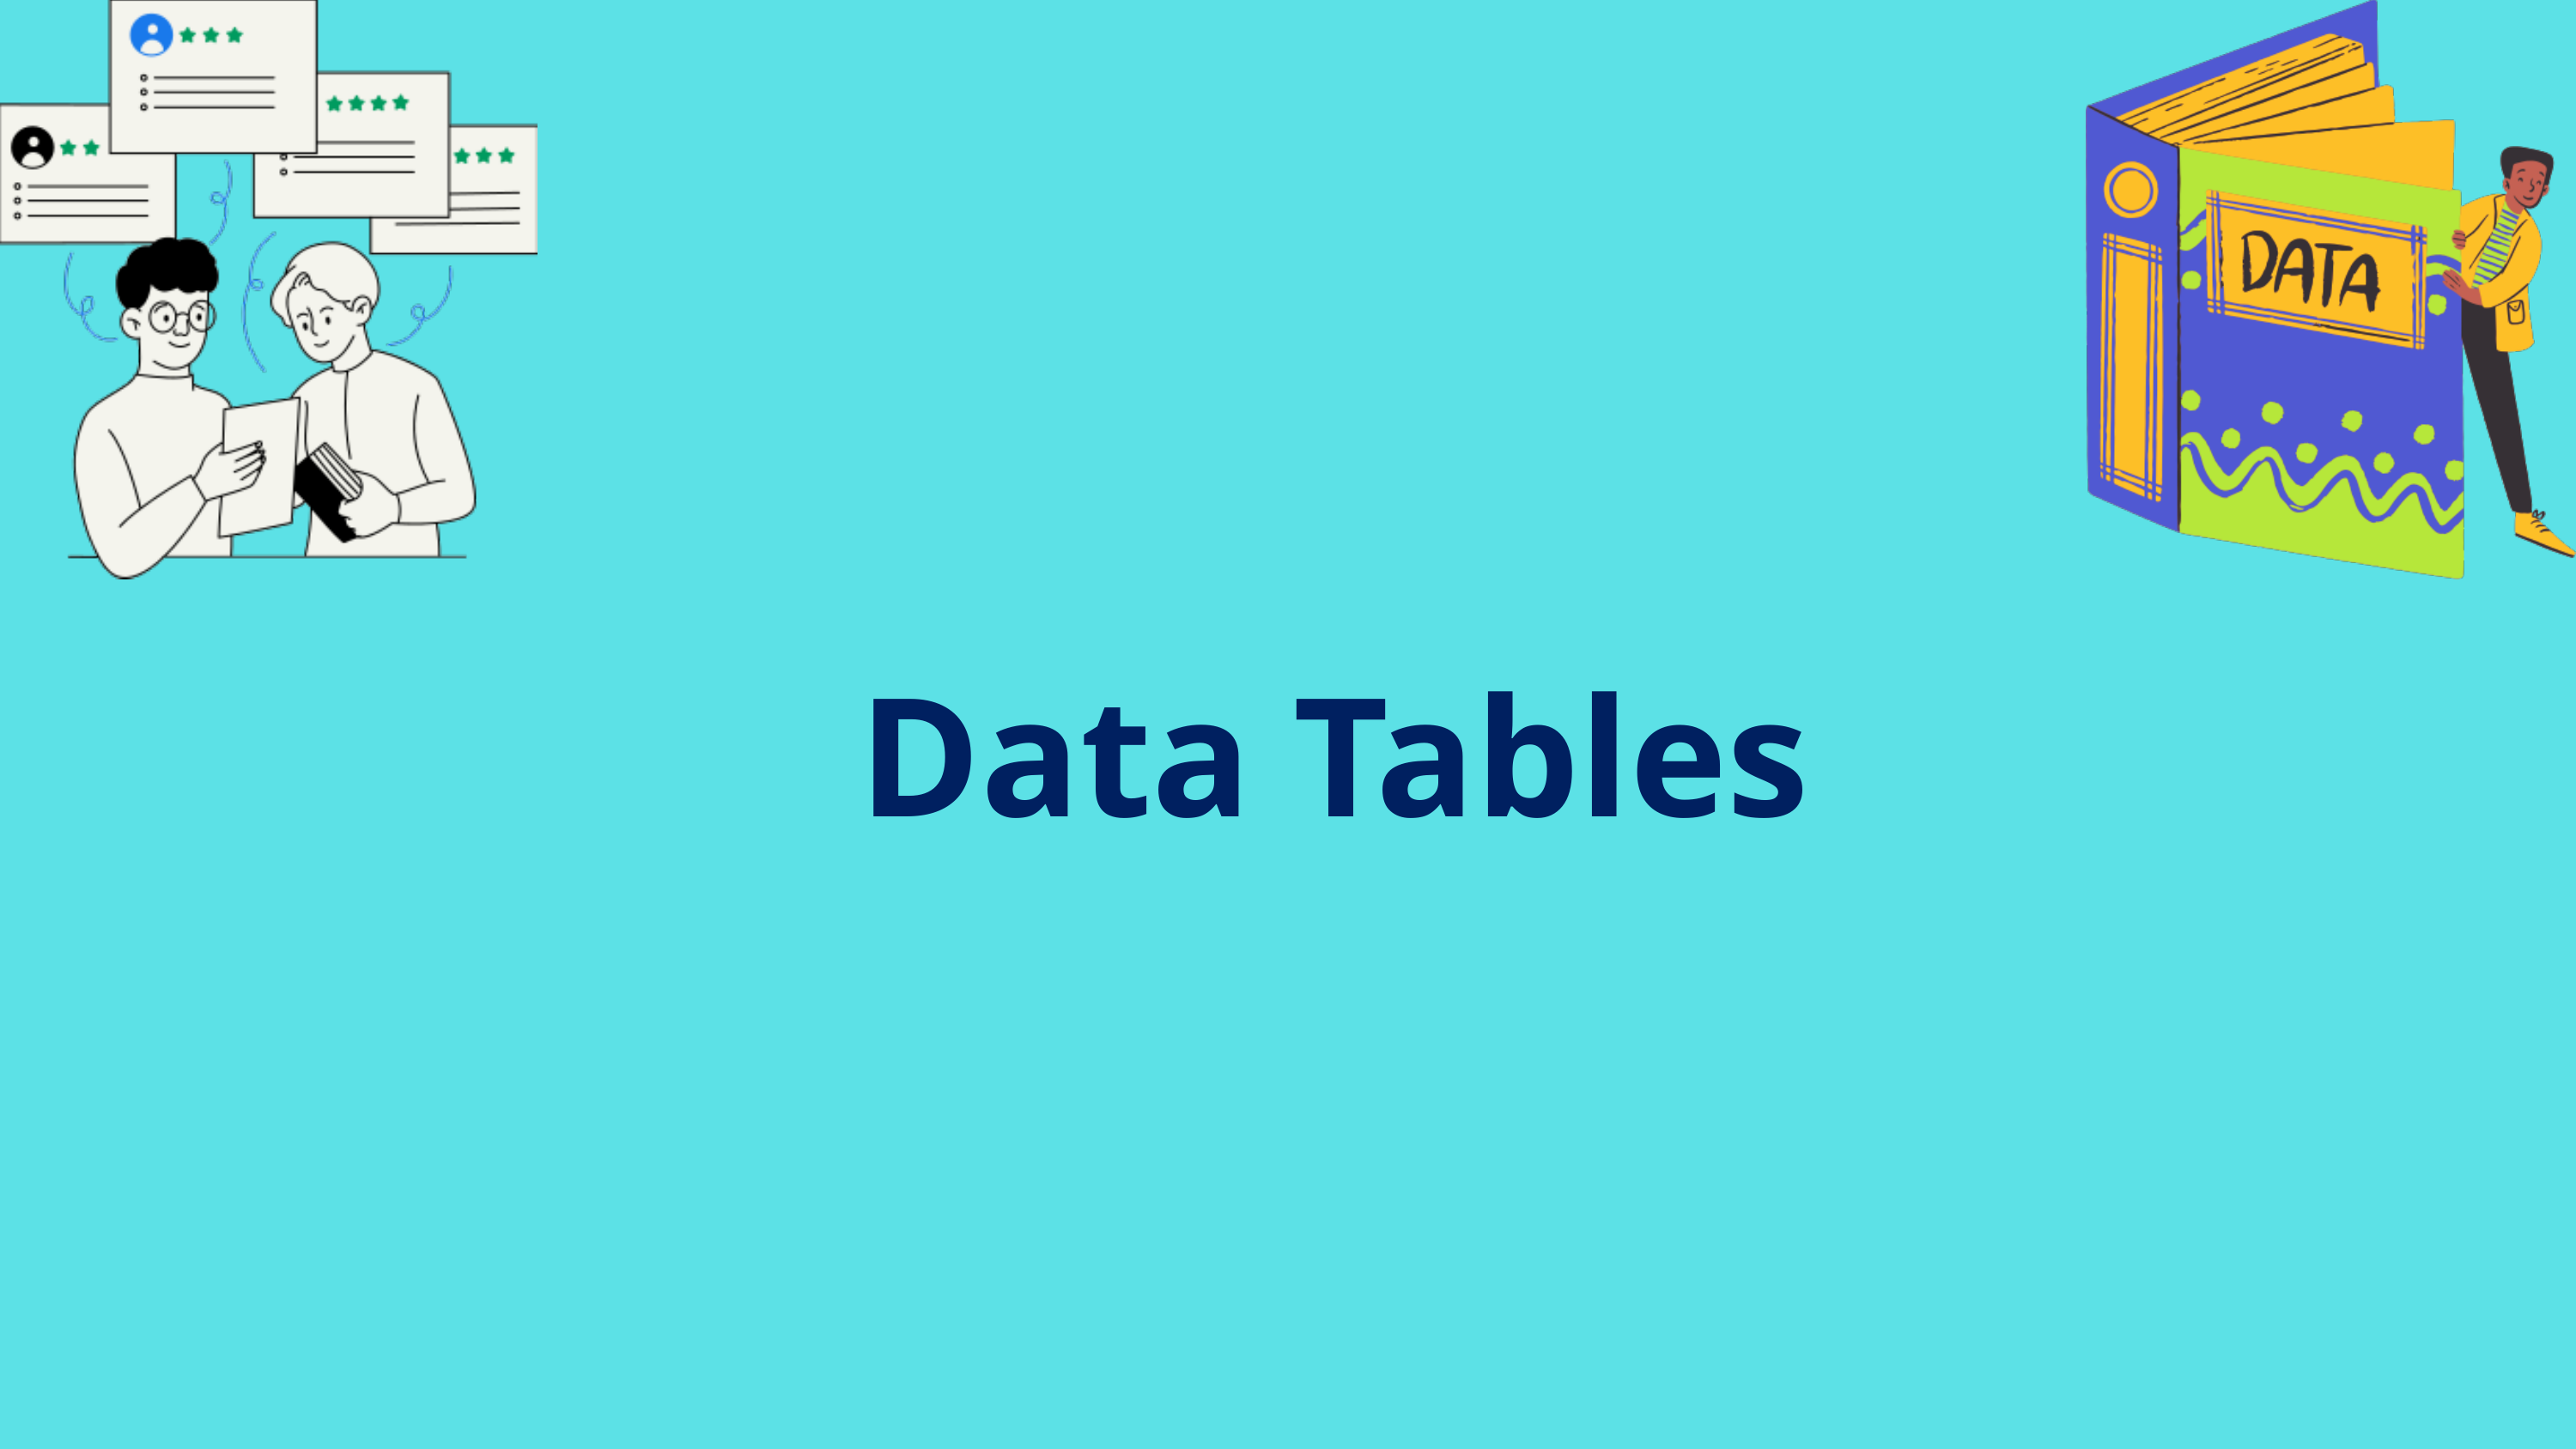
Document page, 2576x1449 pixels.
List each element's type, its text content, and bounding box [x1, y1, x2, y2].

text_box [2086, 0, 2576, 579]
text_box [0, 0, 538, 579]
text_box Data Tables [622, 619, 2046, 851]
